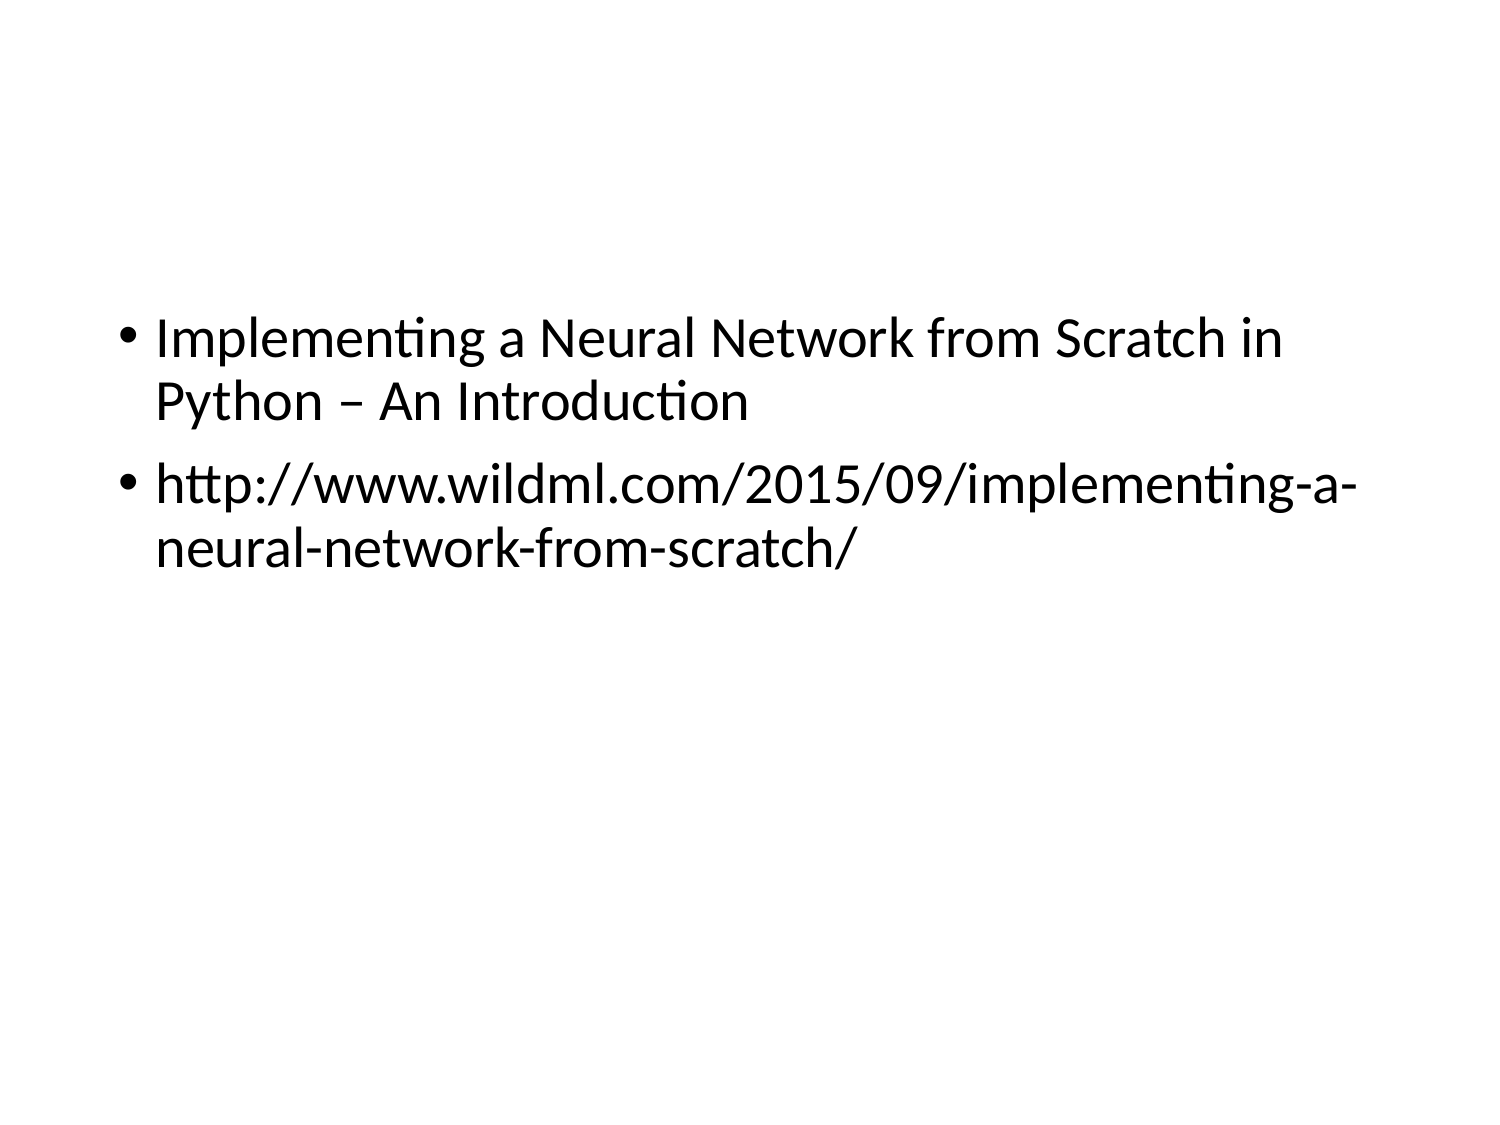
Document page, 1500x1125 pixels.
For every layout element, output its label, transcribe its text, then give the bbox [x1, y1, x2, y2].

list Implementing a Neural Network from Scratch in Python – An Introduction http://www.wildml.com/2015/09/implementing-a-neural-network-from-scratch/ [103, 299, 1397, 1014]
